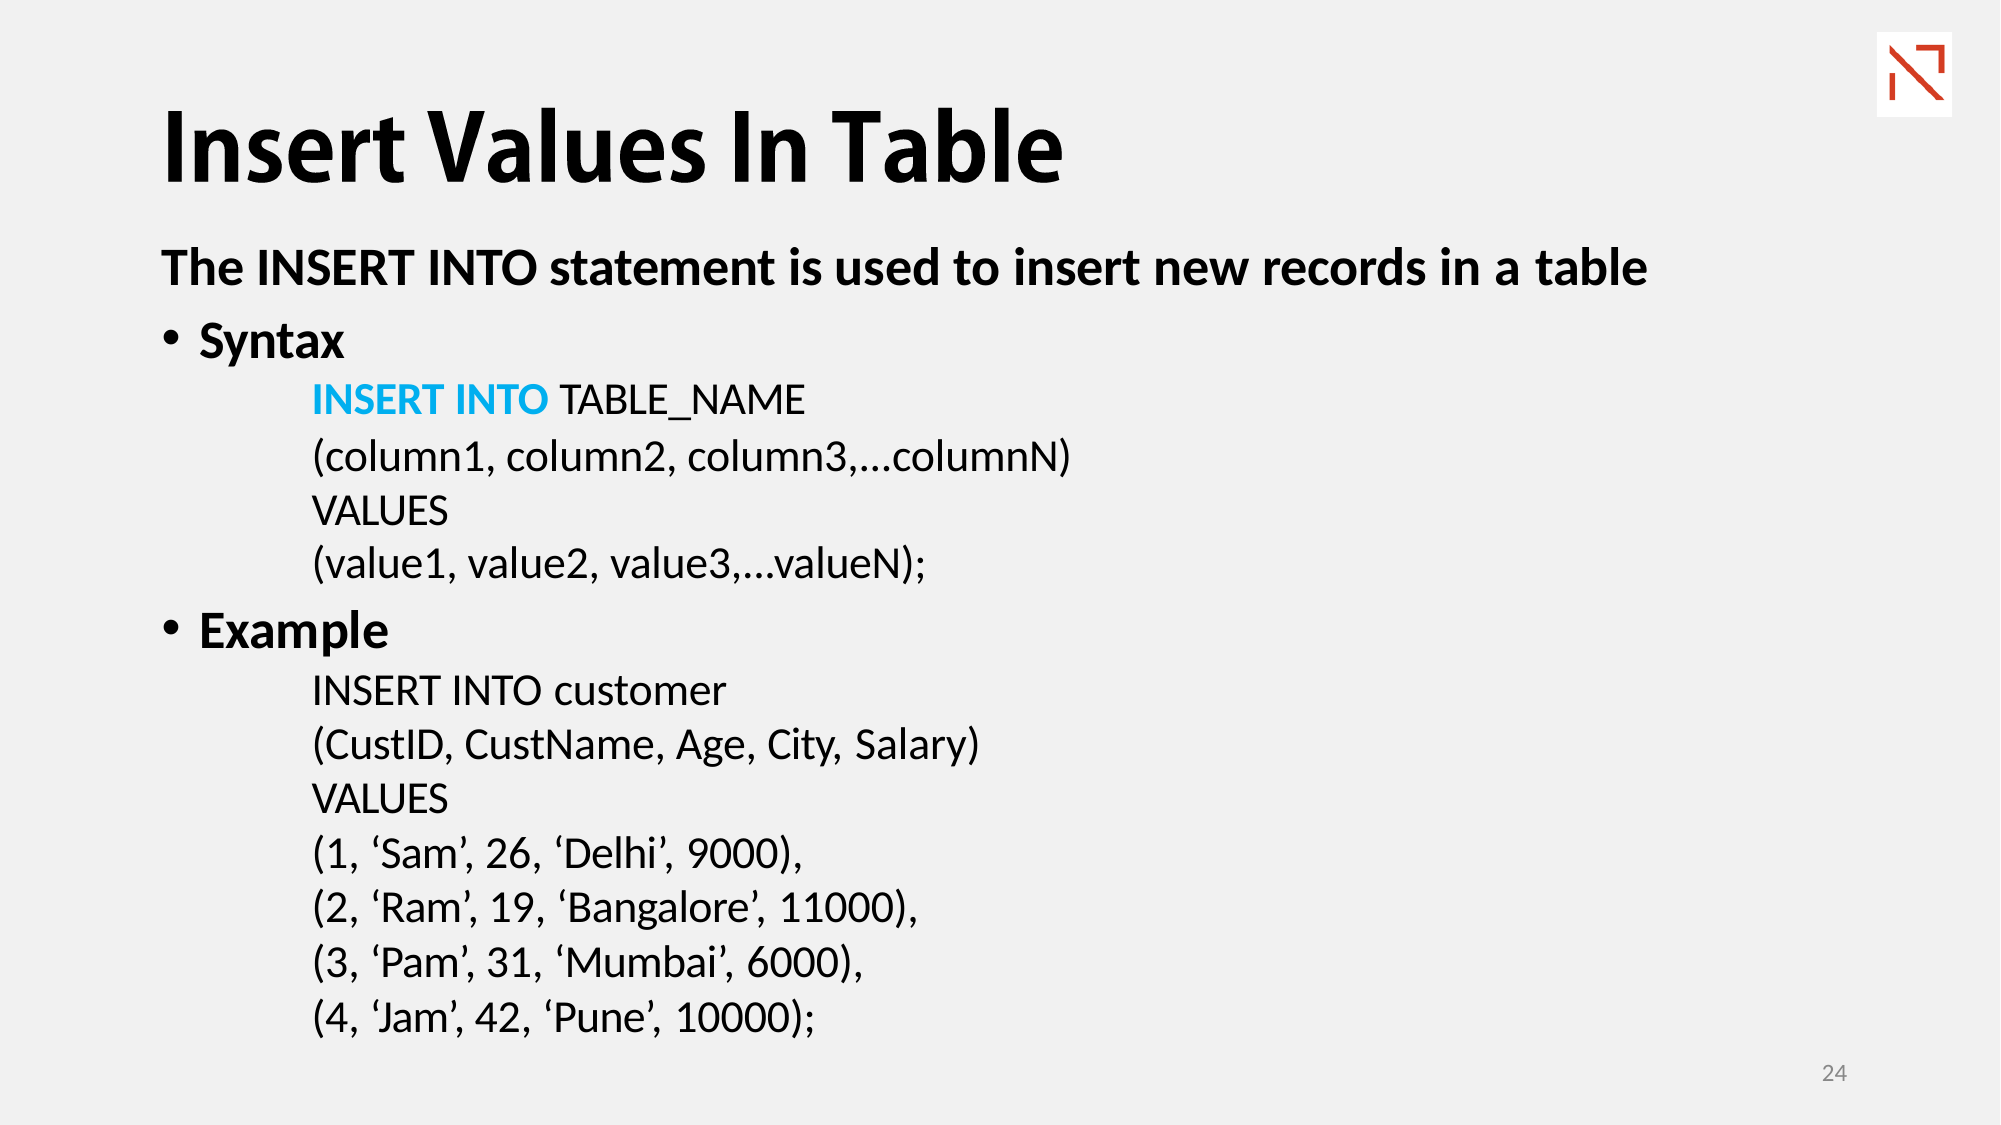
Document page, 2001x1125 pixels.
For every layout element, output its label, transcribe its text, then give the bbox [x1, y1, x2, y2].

picture [1876, 32, 1953, 117]
text_box Syntax INSERT INTO TABLE_NAME (column1, column2, column3,...columnN) VALUES (value1, value2, value3,...valueN); Example INSERT INTO customer (CustID, CustName, Age, City, Salary) VALUES (1, ‘Sam’, 26, ‘Delhi’, 9000), (2, ‘Ram’, 19, ‘Bangalore’, 11000), (3, ‘Pam’, 31, ‘Mumbai’, 6000), (4, ‘Jam’, 42, ‘Pune’, 10000); [159, 302, 1083, 1042]
slide_number 24 [1815, 1060, 1854, 1125]
title The INSERT INTO statement is used to insert new records in a table [159, 229, 1662, 420]
text_box [161, 92, 1106, 208]
